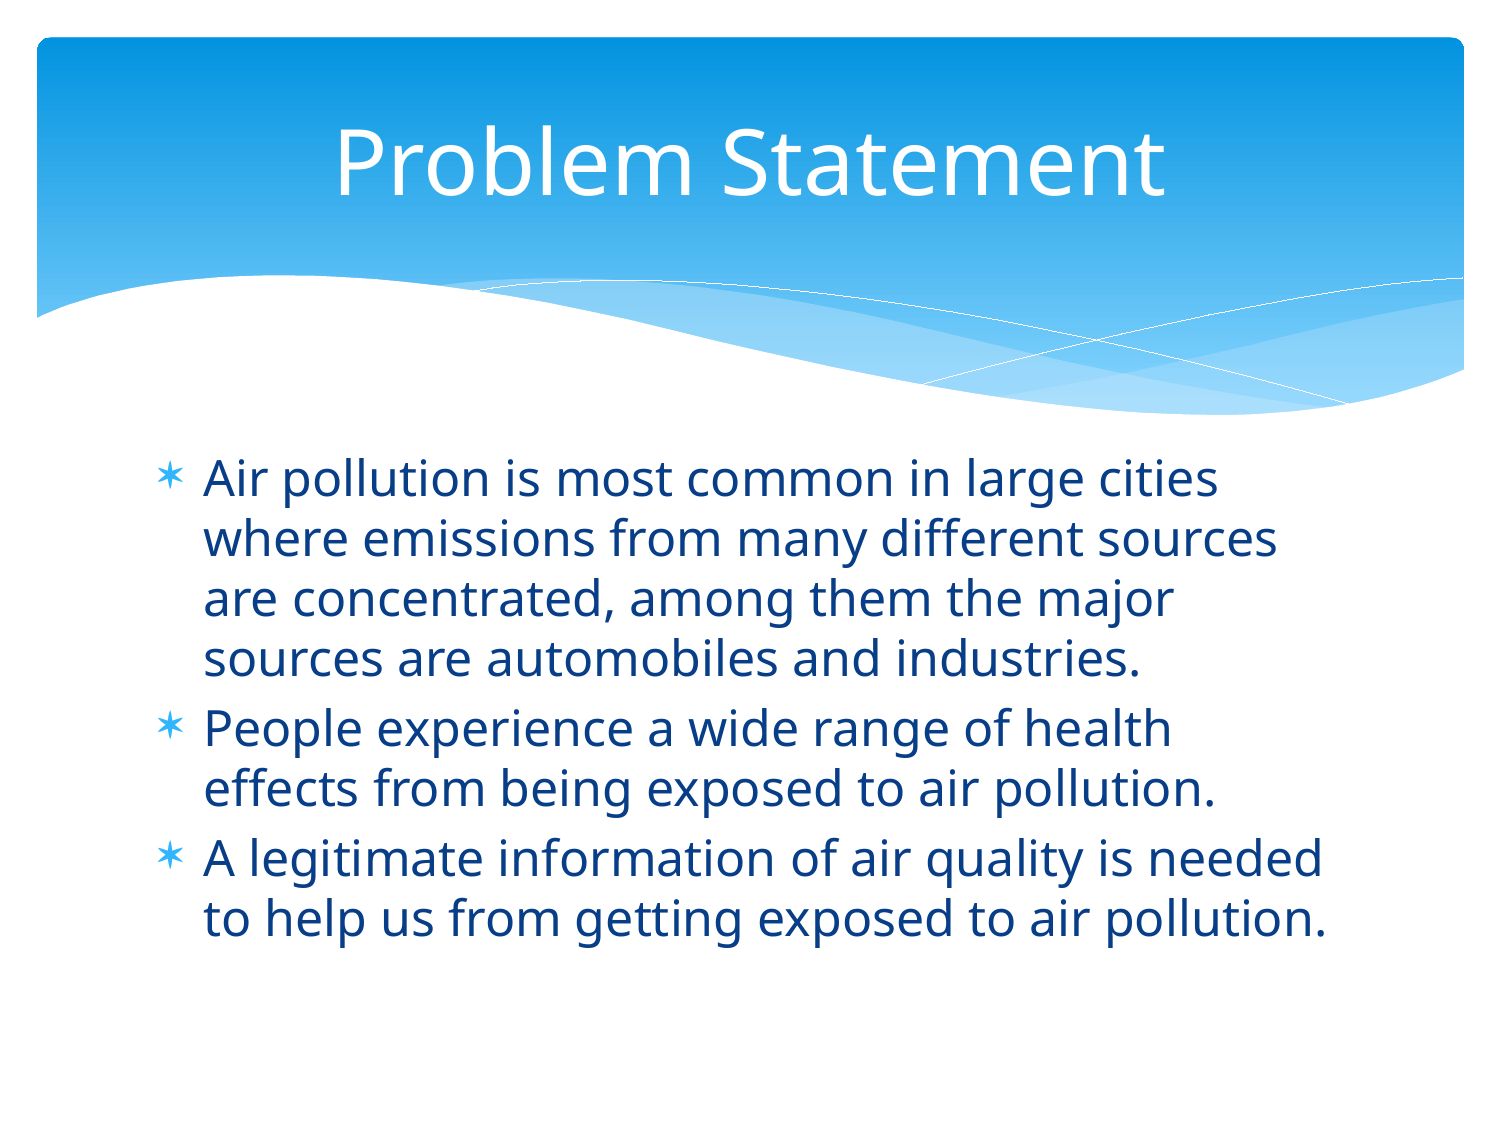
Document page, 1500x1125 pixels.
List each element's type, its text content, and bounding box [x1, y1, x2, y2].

list Air pollution is most common in large cities where emissions from many different sources are concentrated, among them the major sources are automobiles and industries. People experience a wide range of health effects from being exposed to air pollution. A legitimate information of air quality is needed to help us from getting exposed to air pollution. [143, 438, 1359, 1005]
title Problem Statement [75, 55, 1425, 261]
